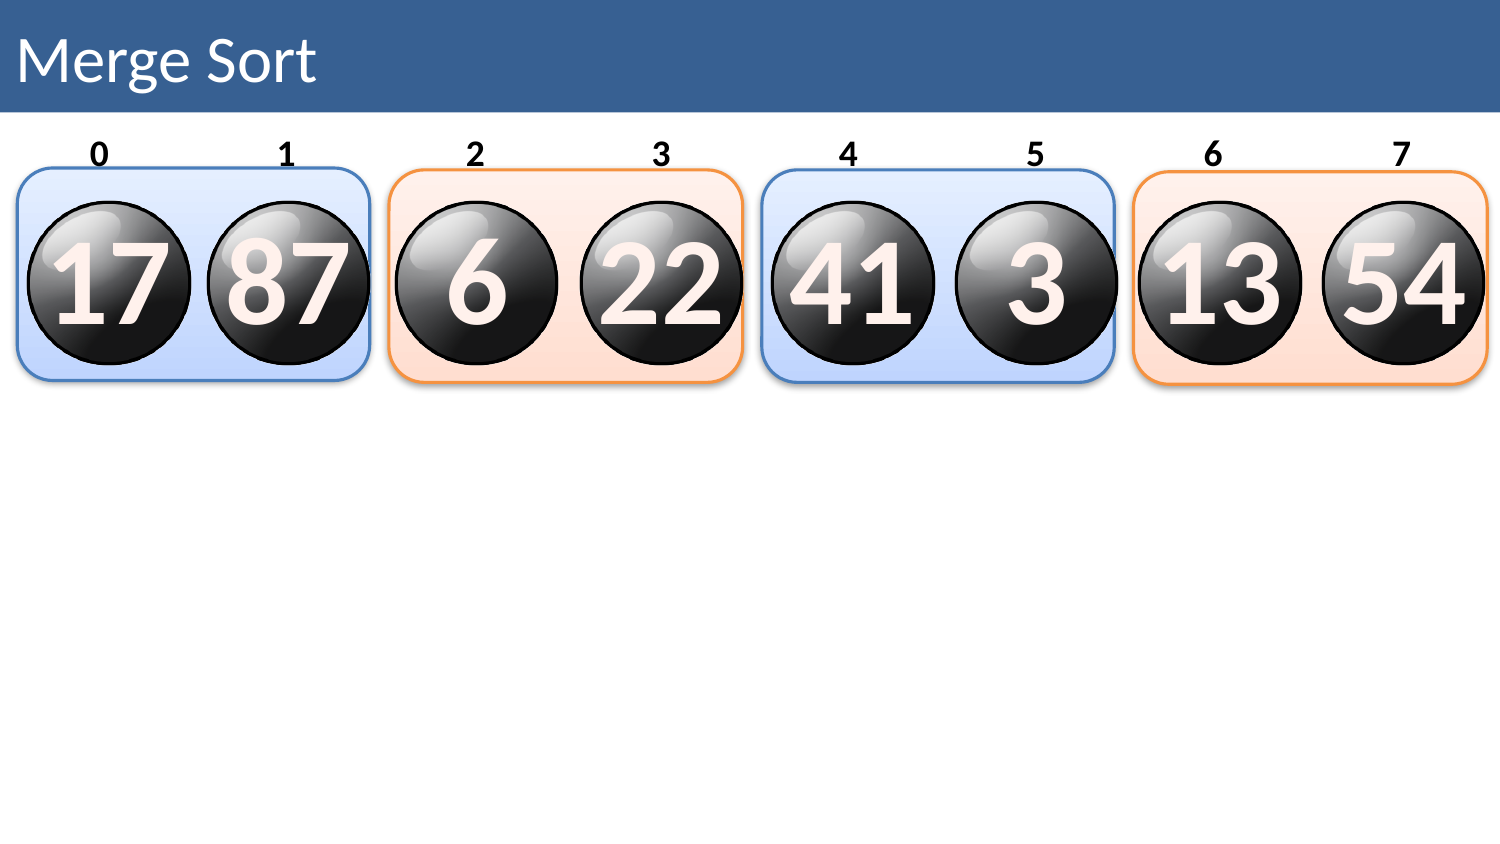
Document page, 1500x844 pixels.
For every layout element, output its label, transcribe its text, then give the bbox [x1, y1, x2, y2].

text_box [16, 167, 368, 359]
text_box [33, 370, 353, 382]
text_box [24, 192, 194, 368]
text_box Merge Sort [0, 0, 1500, 113]
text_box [1318, 192, 1488, 368]
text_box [576, 192, 746, 368]
text_box [761, 182, 1112, 384]
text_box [1135, 192, 1305, 368]
text_box [1136, 171, 1484, 386]
text_box [390, 182, 740, 384]
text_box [204, 192, 374, 368]
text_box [768, 192, 938, 368]
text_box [952, 192, 1121, 368]
text_box 0 1 2 3 4 5 6 7 [75, 121, 1443, 182]
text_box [392, 192, 562, 368]
